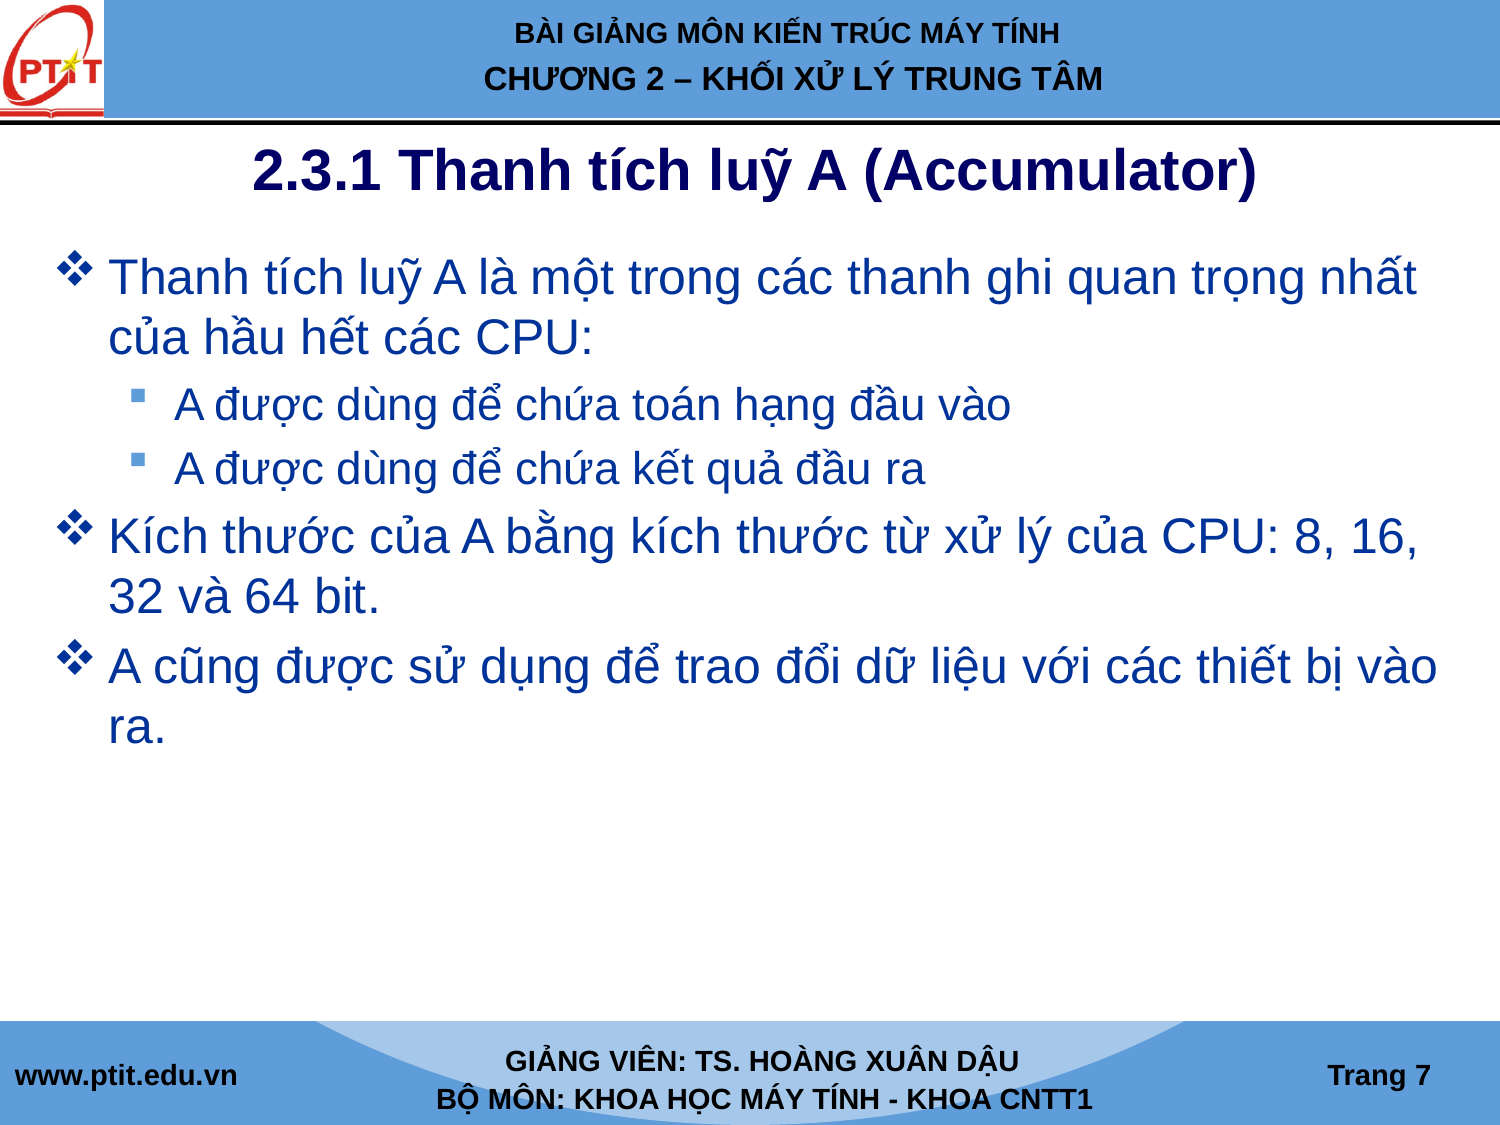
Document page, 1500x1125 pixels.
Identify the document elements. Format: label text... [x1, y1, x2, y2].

picture [0, 0, 104, 119]
list Thanh tích luỹ A là một trong các thanh ghi quan trọng nhất của hầu hết các CPU: A được dùng để chứa toán hạng đầu vào A được dùng để chứa kết quả đầu ra Kích thước của A bằng kích thước từ xử lý của CPU: 8, 16, 32 và 64 bit. A cũng được sử dụng để trao đổi dữ liệu với các thiết bị vào ra. [37, 237, 1474, 1005]
title 2.3.1 Thanh tích luỹ A (Accumulator) [37, 125, 1474, 211]
